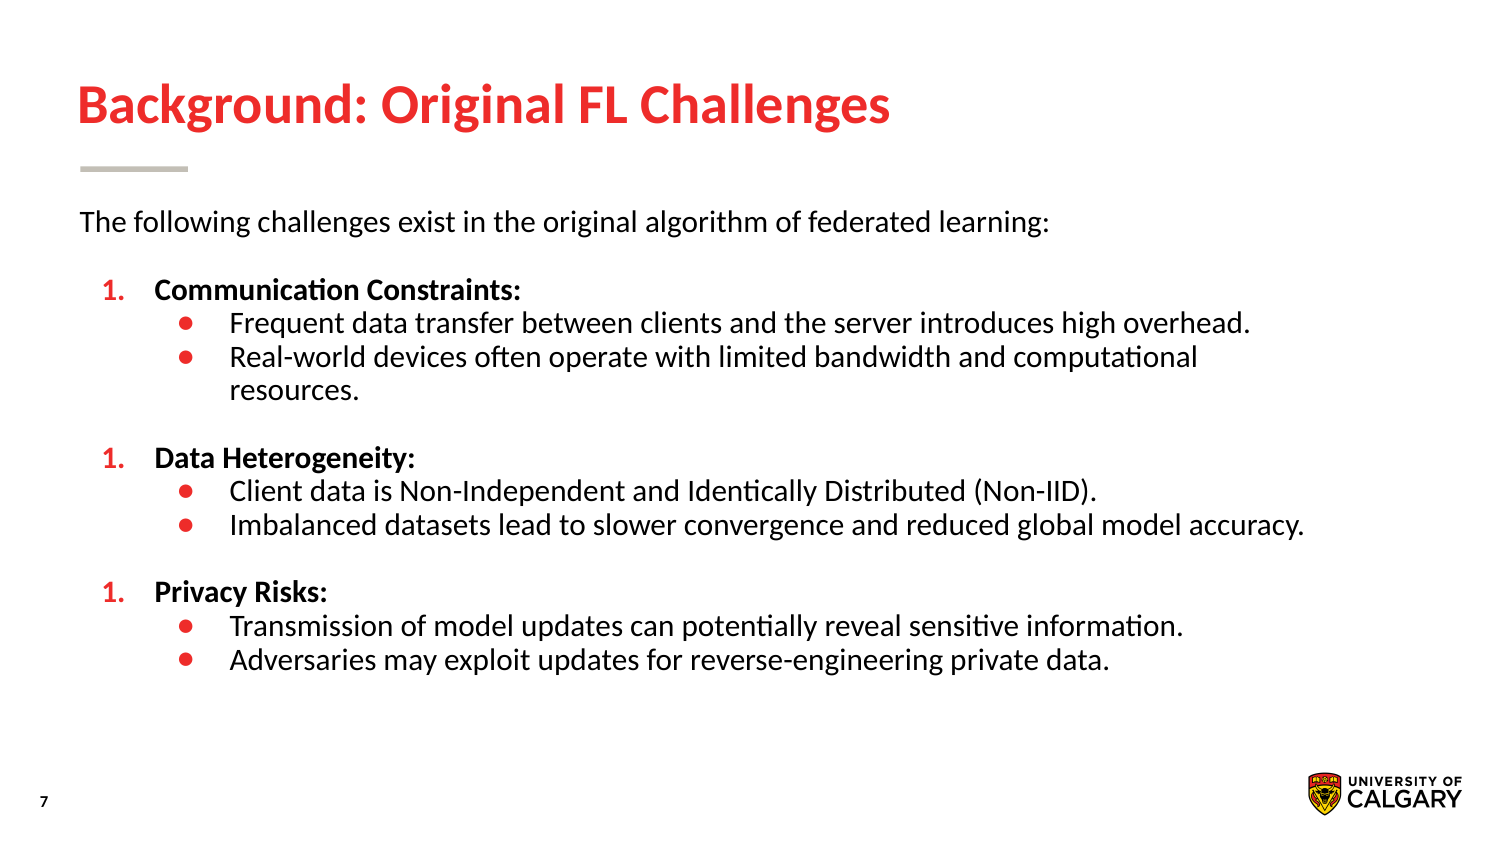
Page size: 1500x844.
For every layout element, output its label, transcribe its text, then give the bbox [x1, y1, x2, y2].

title Background: Original FL Challenges [65, 45, 1331, 167]
list The following challenges exist in the original algorithm of federated learning: Communication Constraints: Frequent data transfer between clients and the server introduces high overhead. Real-world devices often operate with limited bandwidth and computational resources. Data Heterogeneity: Client data is Non-Independent and Identically Distributed (Non-IID). Imbalanced datasets lead to slower convergence and reduced global model accuracy. Privacy Risks: Transmission of model updates can potentially reveal sensitive information. Adversaries may exploit updates for reverse-engineering private data. [68, 200, 1331, 736]
picture [1291, 759, 1479, 825]
